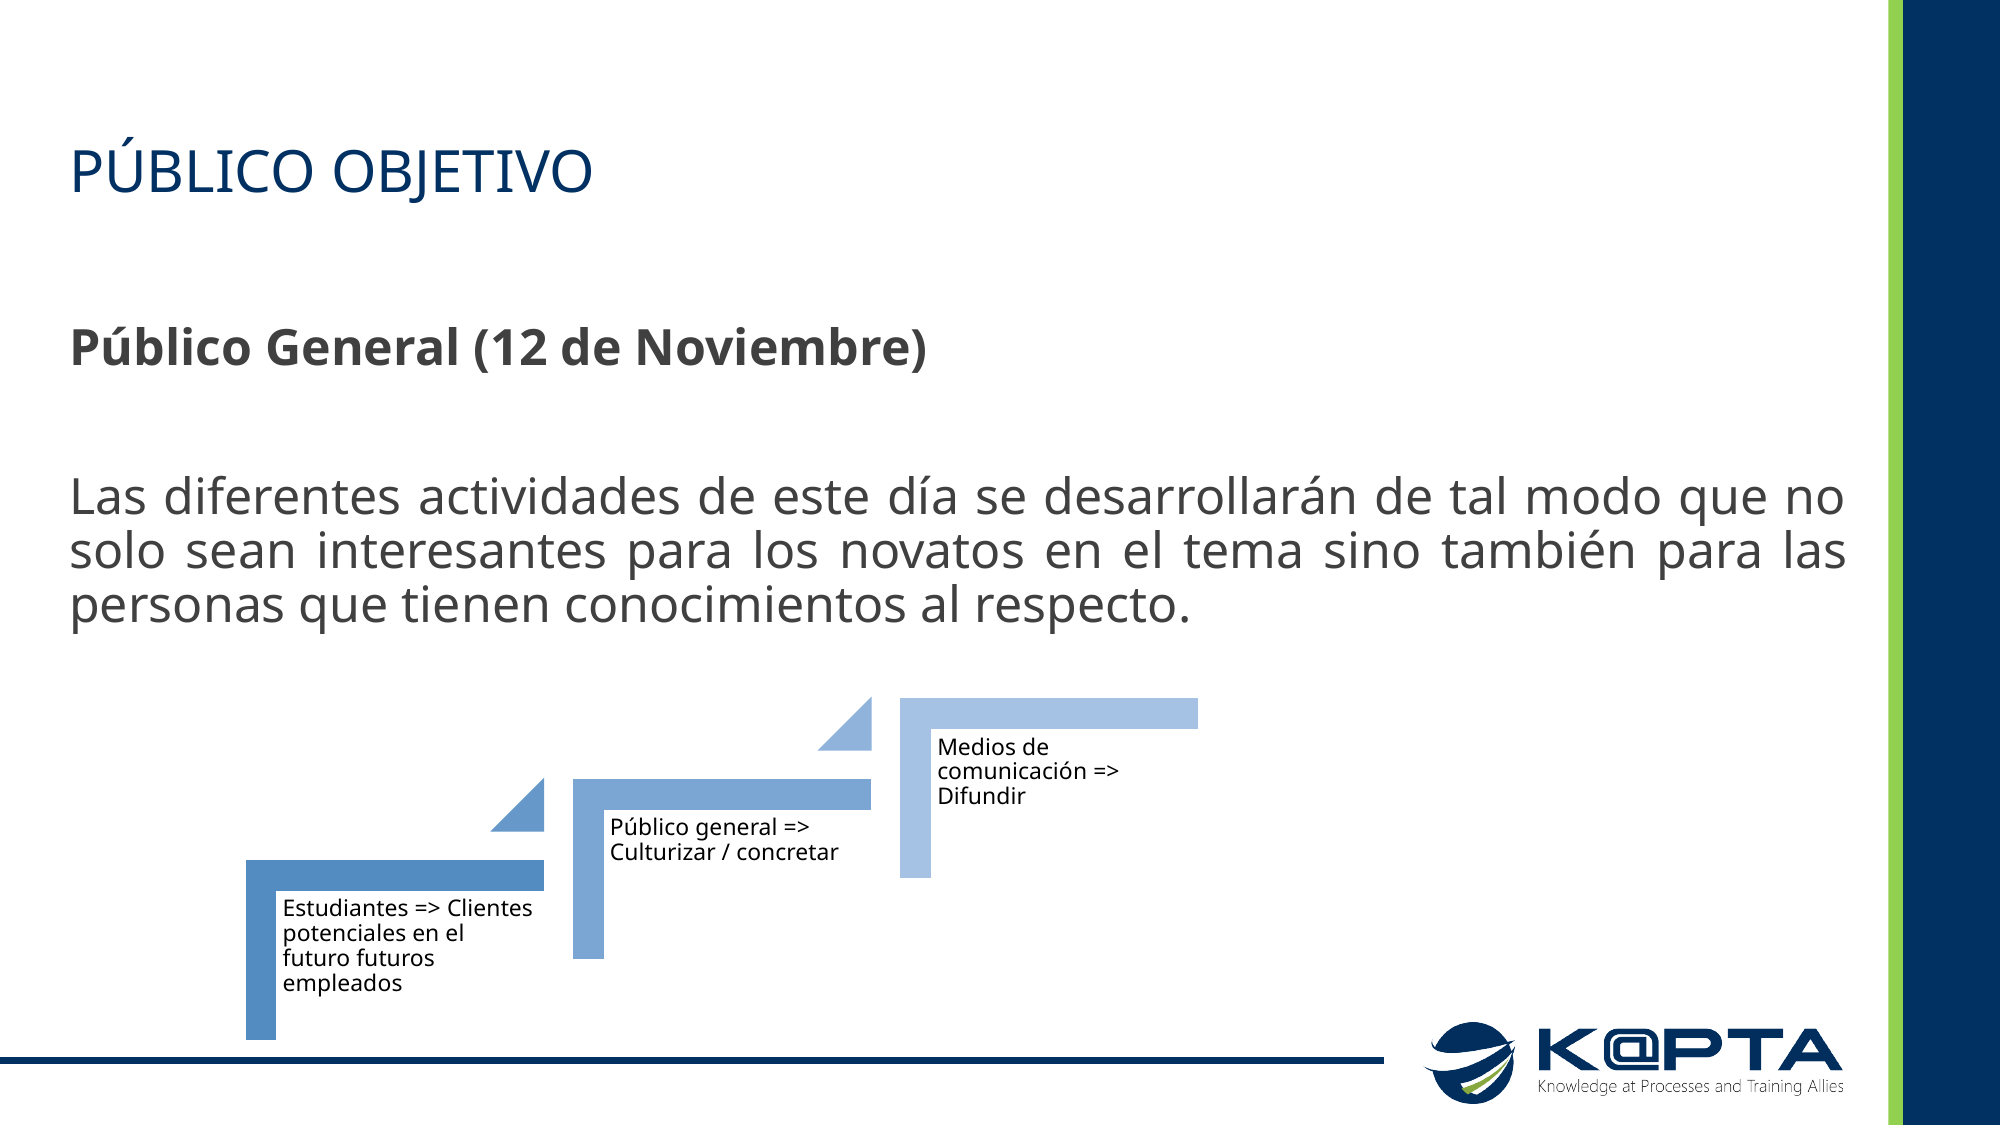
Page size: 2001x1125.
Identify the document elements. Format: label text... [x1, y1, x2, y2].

title PÚBLICO OBJETIVO [54, 50, 1863, 268]
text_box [222, 698, 1223, 1125]
picture [1423, 1022, 1843, 1104]
list Público General (12 de Noviembre) Las diferentes actividades de este día se desarrollarán de tal modo que no solo sean interesantes para los novatos en el tema sino también para las personas que tienen conocimientos al respecto. [54, 314, 1863, 876]
